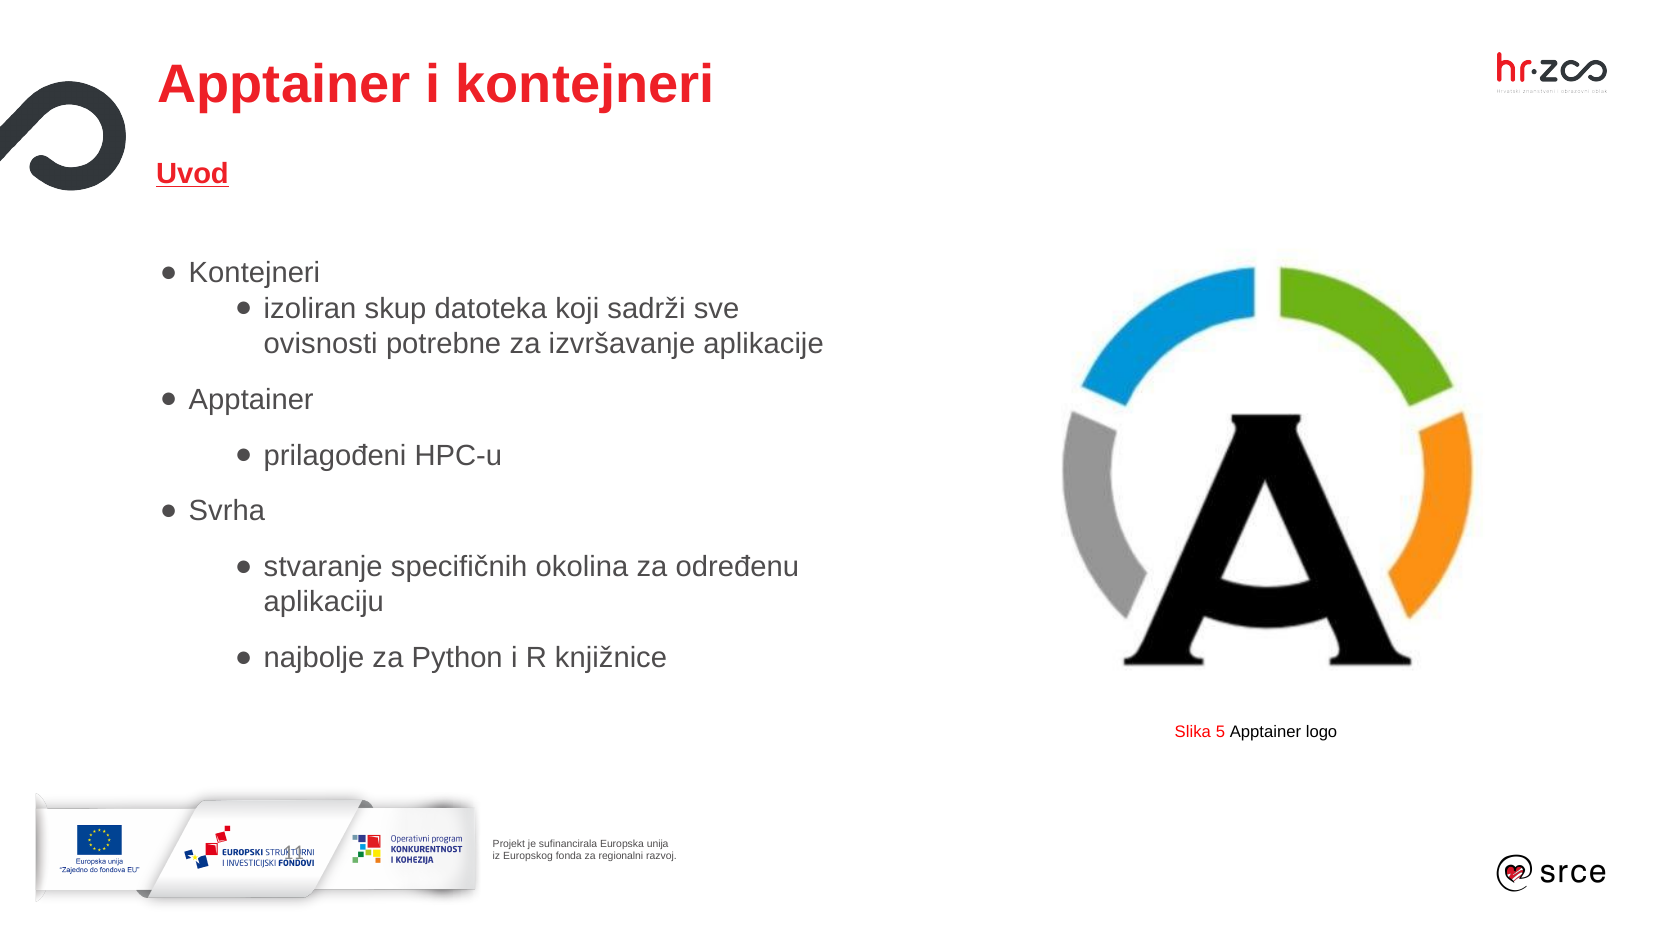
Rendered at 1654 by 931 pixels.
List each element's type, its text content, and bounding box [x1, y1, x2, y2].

picture [32, 785, 499, 914]
picture [1009, 208, 1524, 722]
picture [0, 42, 126, 192]
text_box Kontejneri izoliran skup datoteka koji sadrži sve ovisnosti potrebne za izvršavanje aplikacije Apptainer prilagođeni HPC-u Svrha stvaranje specifičnih okolina za određenu aplikaciju najbolje za Python i R knjižnice [145, 247, 851, 744]
picture [1495, 853, 1608, 893]
text_box Apptainer i kontejneri [145, 28, 1430, 143]
text_box Uvod [143, 152, 905, 192]
text_box 11 [270, 826, 332, 876]
text_box Slika 5 Apptainer logo [1046, 730, 1466, 749]
picture [1497, 52, 1607, 93]
